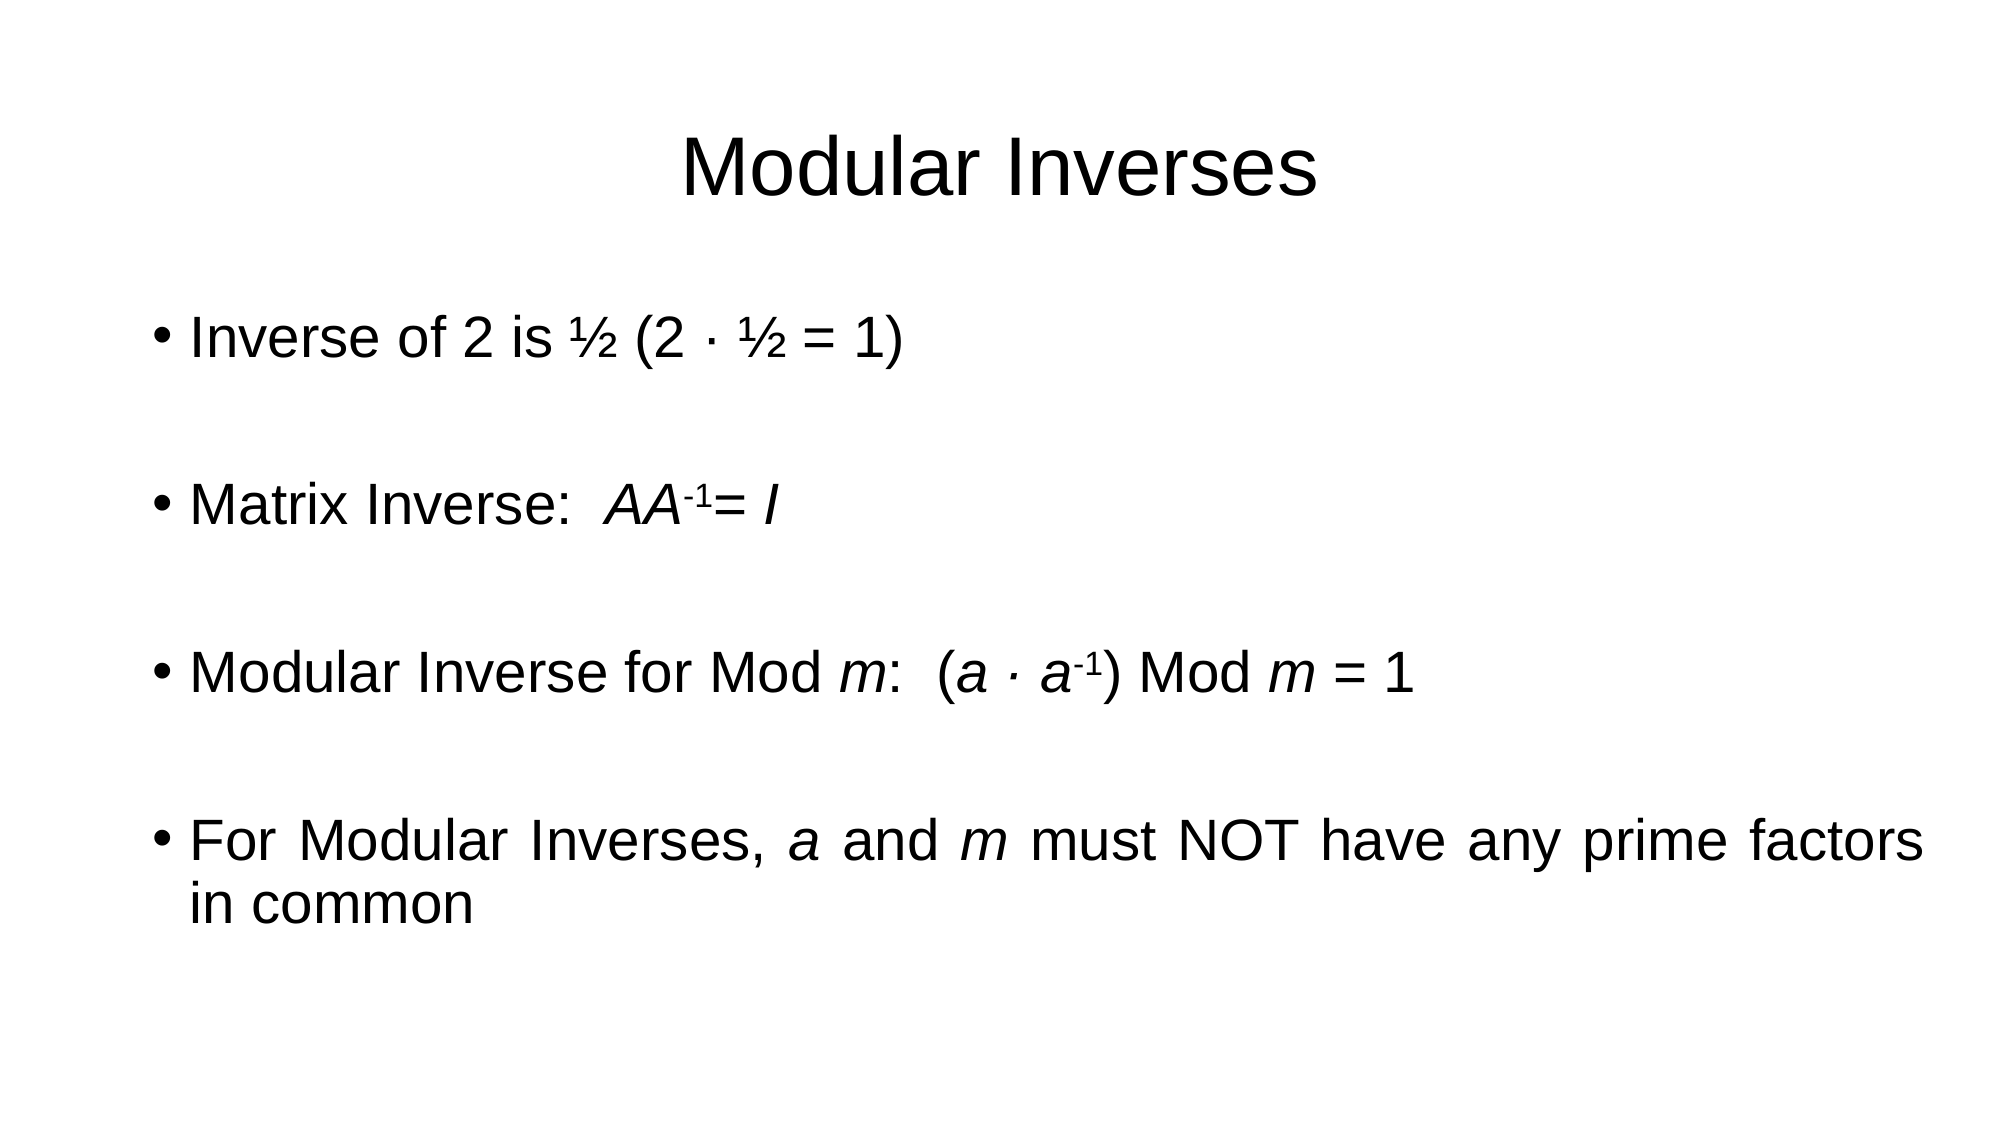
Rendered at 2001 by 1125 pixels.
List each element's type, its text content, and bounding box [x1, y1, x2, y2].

list Inverse of 2 is ½ (2 · ½ = 1) Matrix Inverse: AA-1= I Modular Inverse for Mod m: (a · a-1) Mod m = 1 For Modular Inverses, a and m must NOT have any prime factors in common [137, 299, 1941, 1014]
title Modular Inverses [137, 59, 1863, 278]
